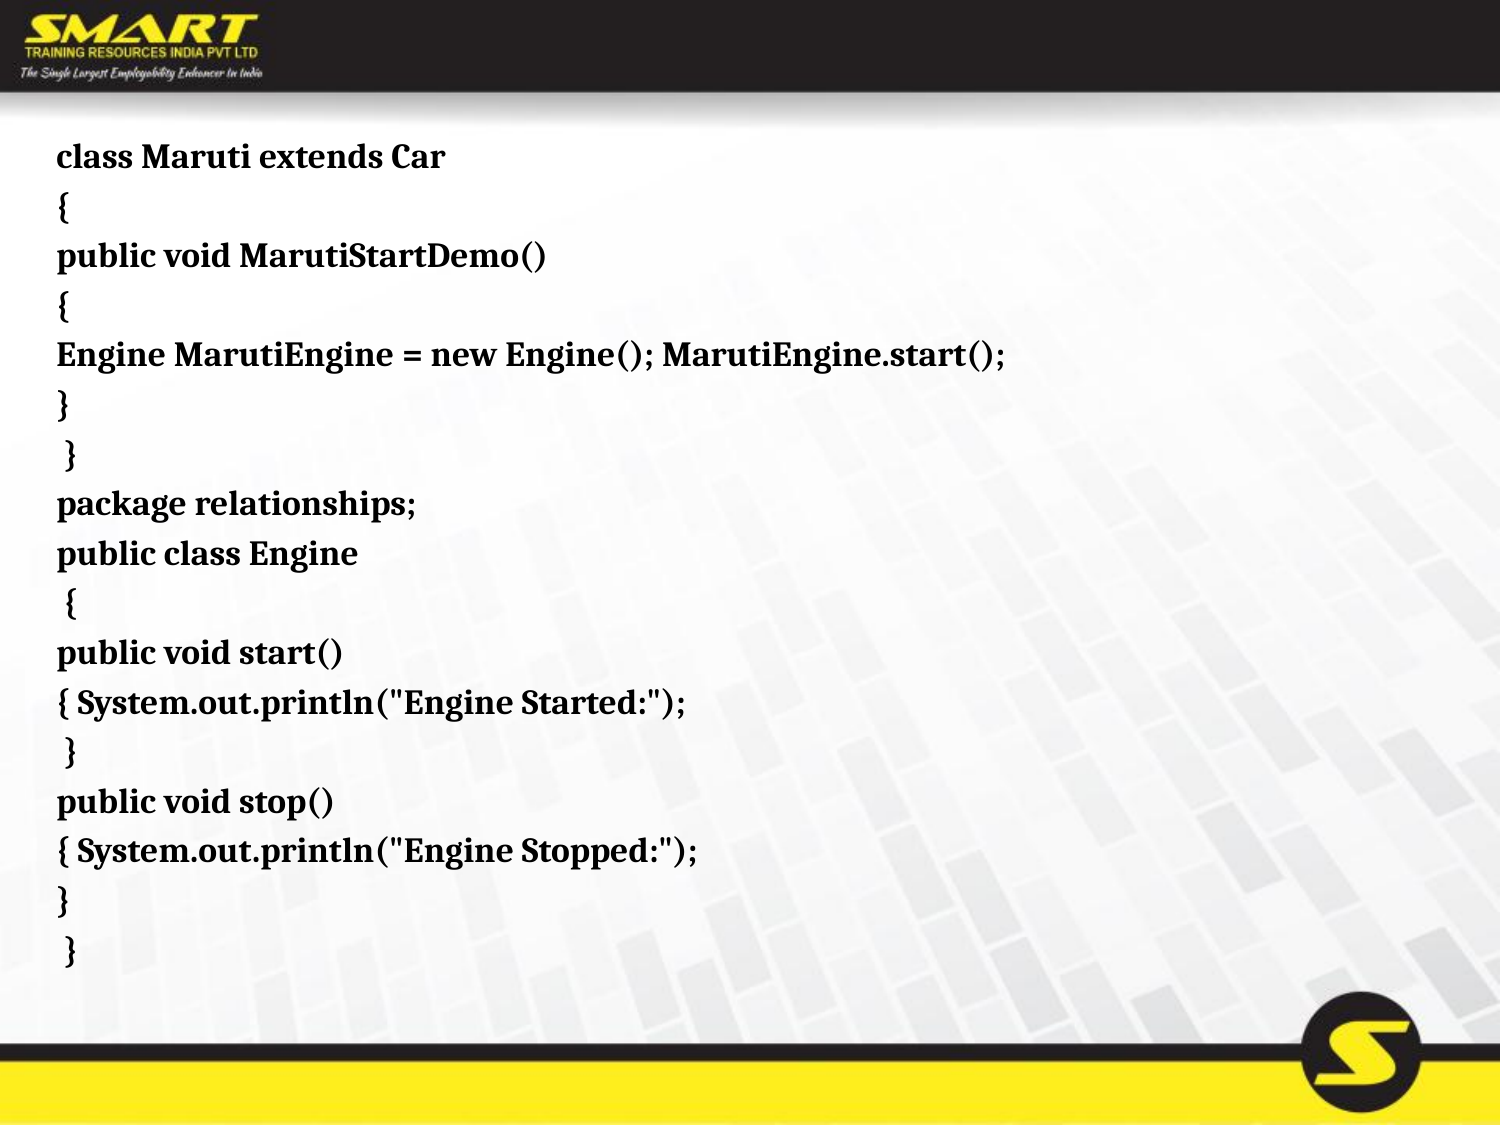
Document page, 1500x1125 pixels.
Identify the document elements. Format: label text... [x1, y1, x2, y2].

list class Maruti extends Car { public void MarutiStartDemo() { Engine MarutiEngine = new Engine(); MarutiEngine.start(); } } package relationships; public class Engine { public void start() { System.out.println("Engine Started:"); } public void stop() { System.out.println("Engine Stopped:"); } } [41, 125, 1425, 980]
picture [0, 0, 1500, 1125]
